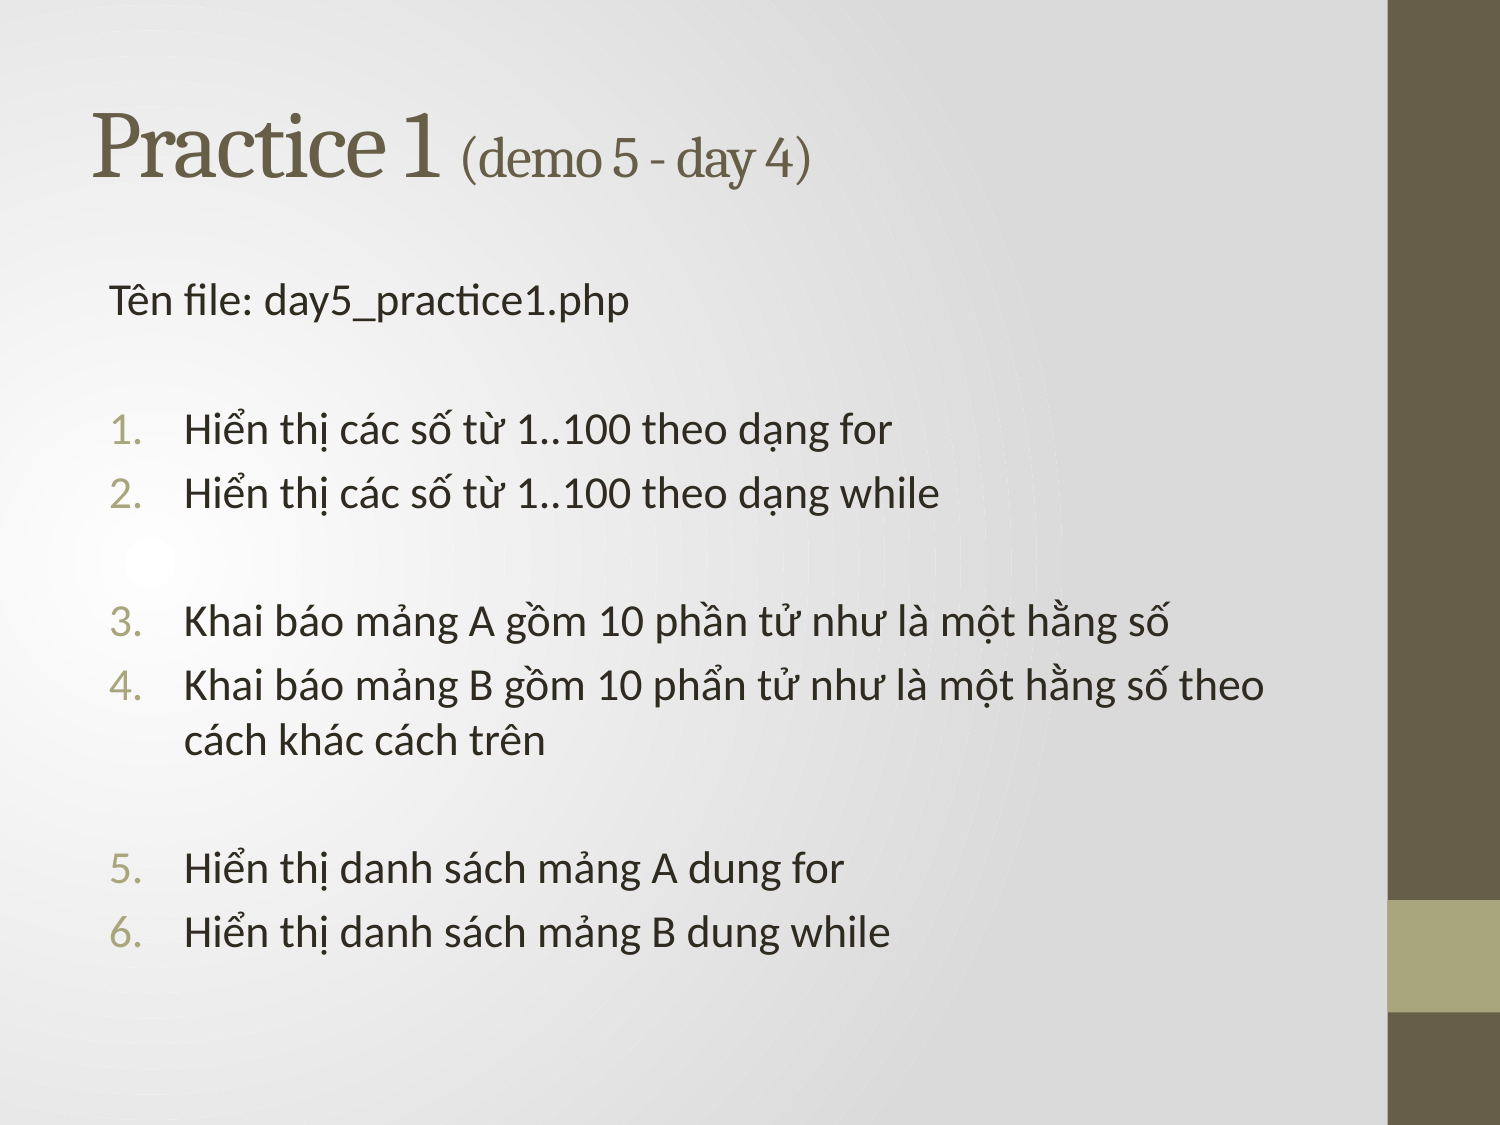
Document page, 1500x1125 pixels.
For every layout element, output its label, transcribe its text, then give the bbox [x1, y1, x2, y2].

list Tên file: day5_practice1.php Hiển thị các số từ 1..100 theo dạng for Hiển thị các số từ 1..100 theo dạng while Khai báo mảng A gồm 10 phần tử như là một hằng số Khai báo mảng B gồm 10 phẩn tử như là một hằng số theo cách khác cách trên Hiển thị danh sách mảng A dung for Hiển thị danh sách mảng B dung while [75, 262, 1325, 1050]
title Practice 1 (demo 5 - day 4) [75, 45, 1325, 233]
